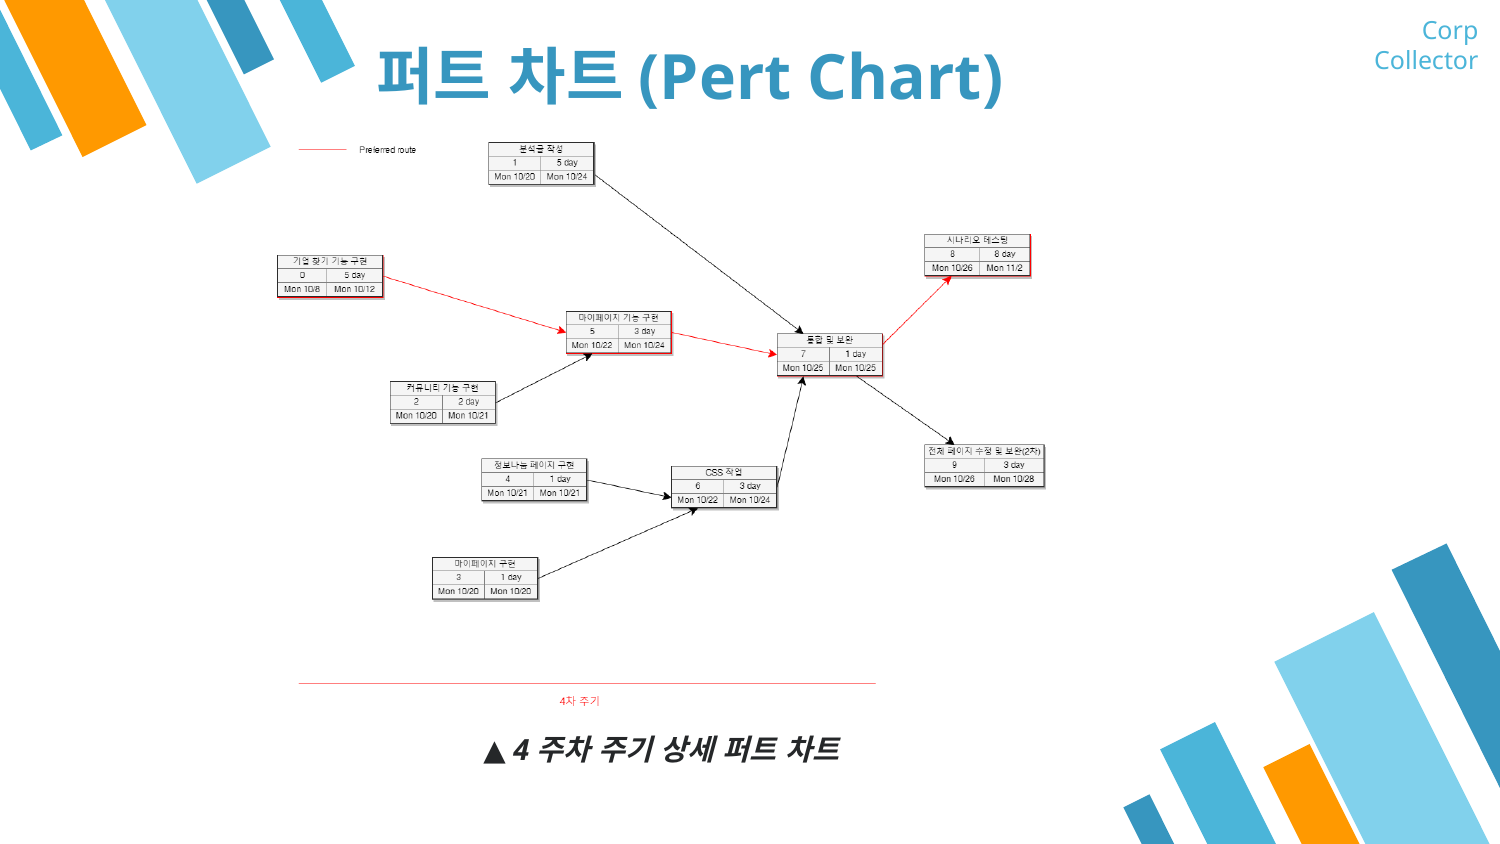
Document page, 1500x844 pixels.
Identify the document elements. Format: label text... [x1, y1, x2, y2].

picture [277, 141, 1046, 712]
text_box ▲ 4주차 주기 상세 퍼트 차트 [468, 724, 855, 774]
slide_number Corp Collector [1306, 0, 1494, 65]
title 퍼트 차트(Pert Chart) [361, 14, 1307, 127]
